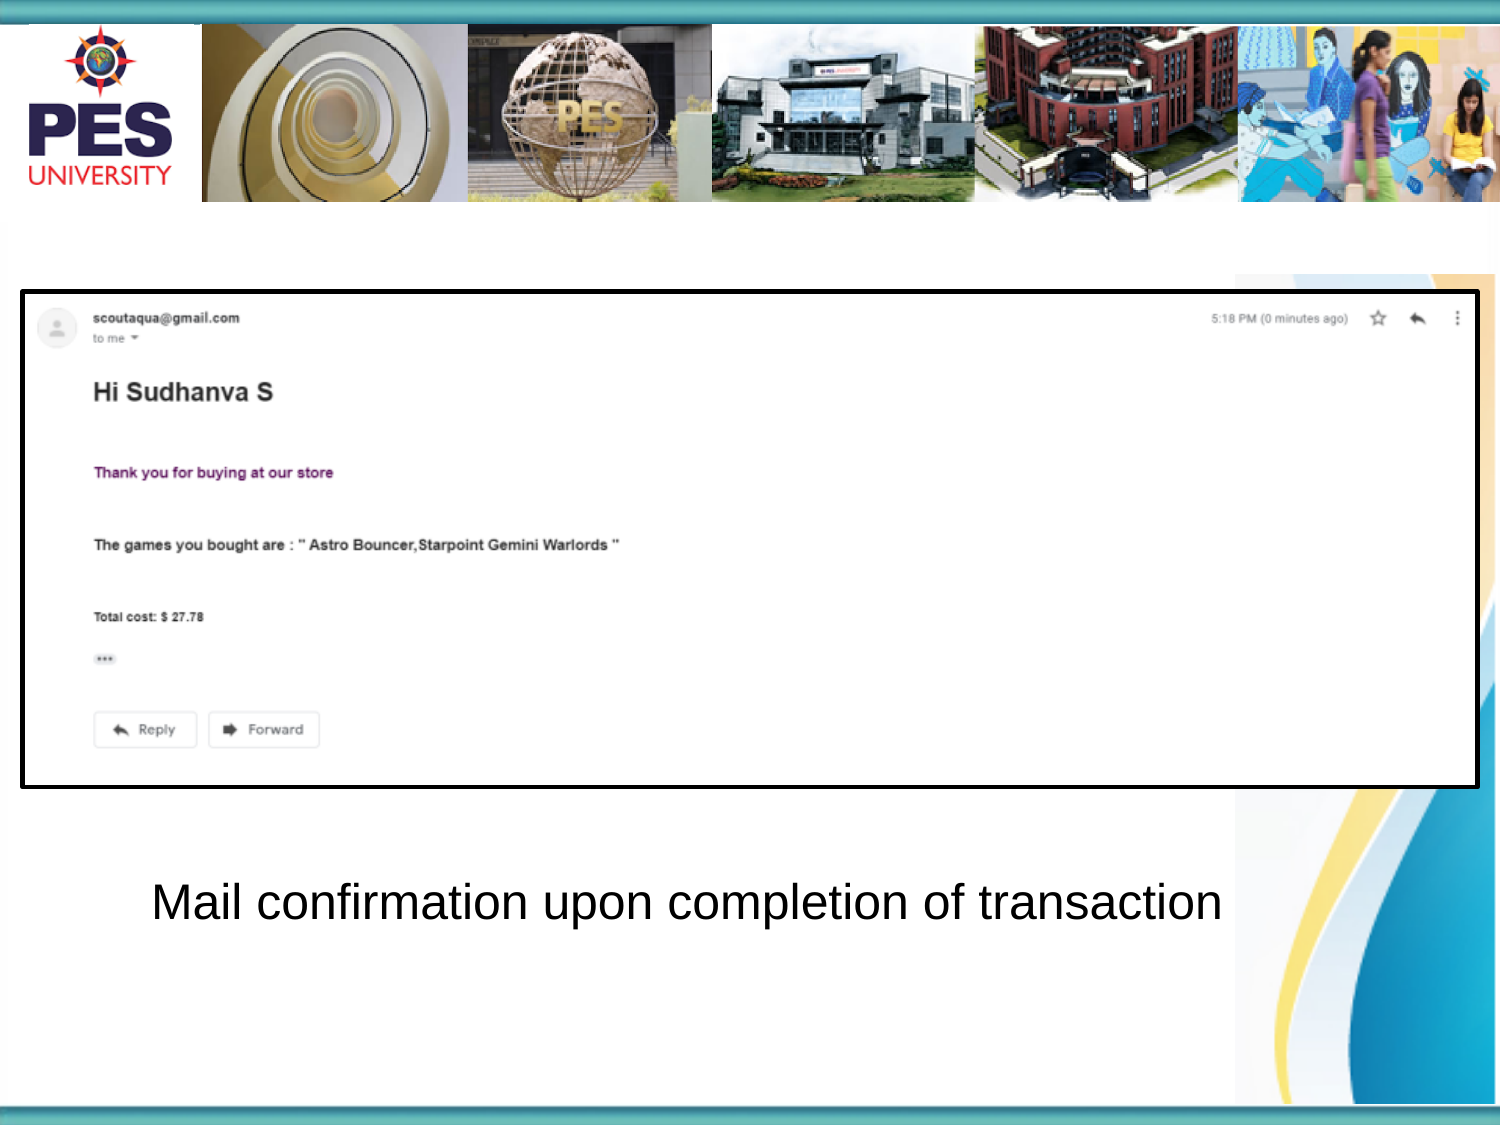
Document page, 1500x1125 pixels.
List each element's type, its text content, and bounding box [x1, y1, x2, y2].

picture [0, 0, 1500, 1125]
text_box Mail confirmation upon completion of transaction [61, 854, 1343, 1003]
